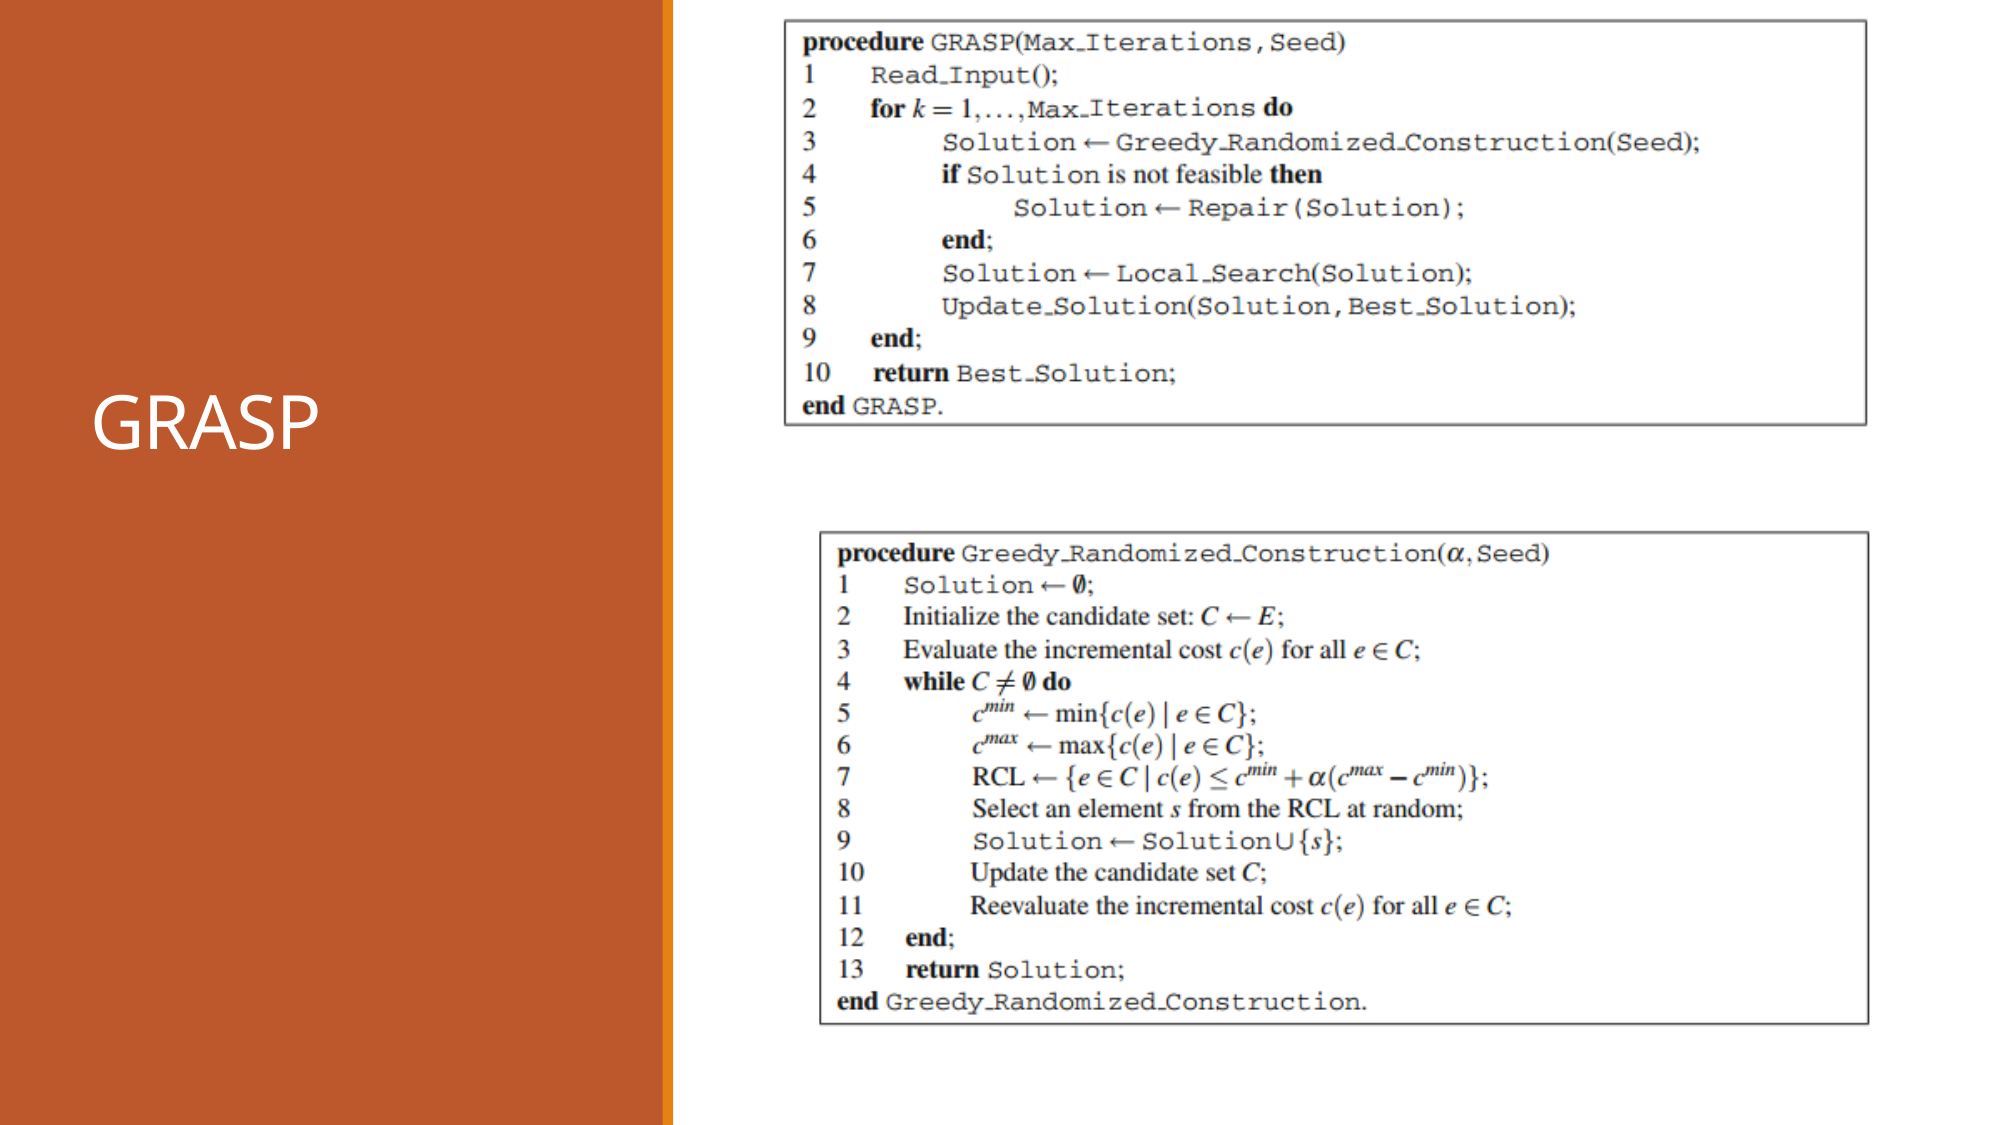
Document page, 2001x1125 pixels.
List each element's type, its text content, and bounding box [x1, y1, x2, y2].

picture [812, 523, 1884, 1035]
title GRASP [75, 97, 600, 473]
picture [780, 16, 1884, 431]
